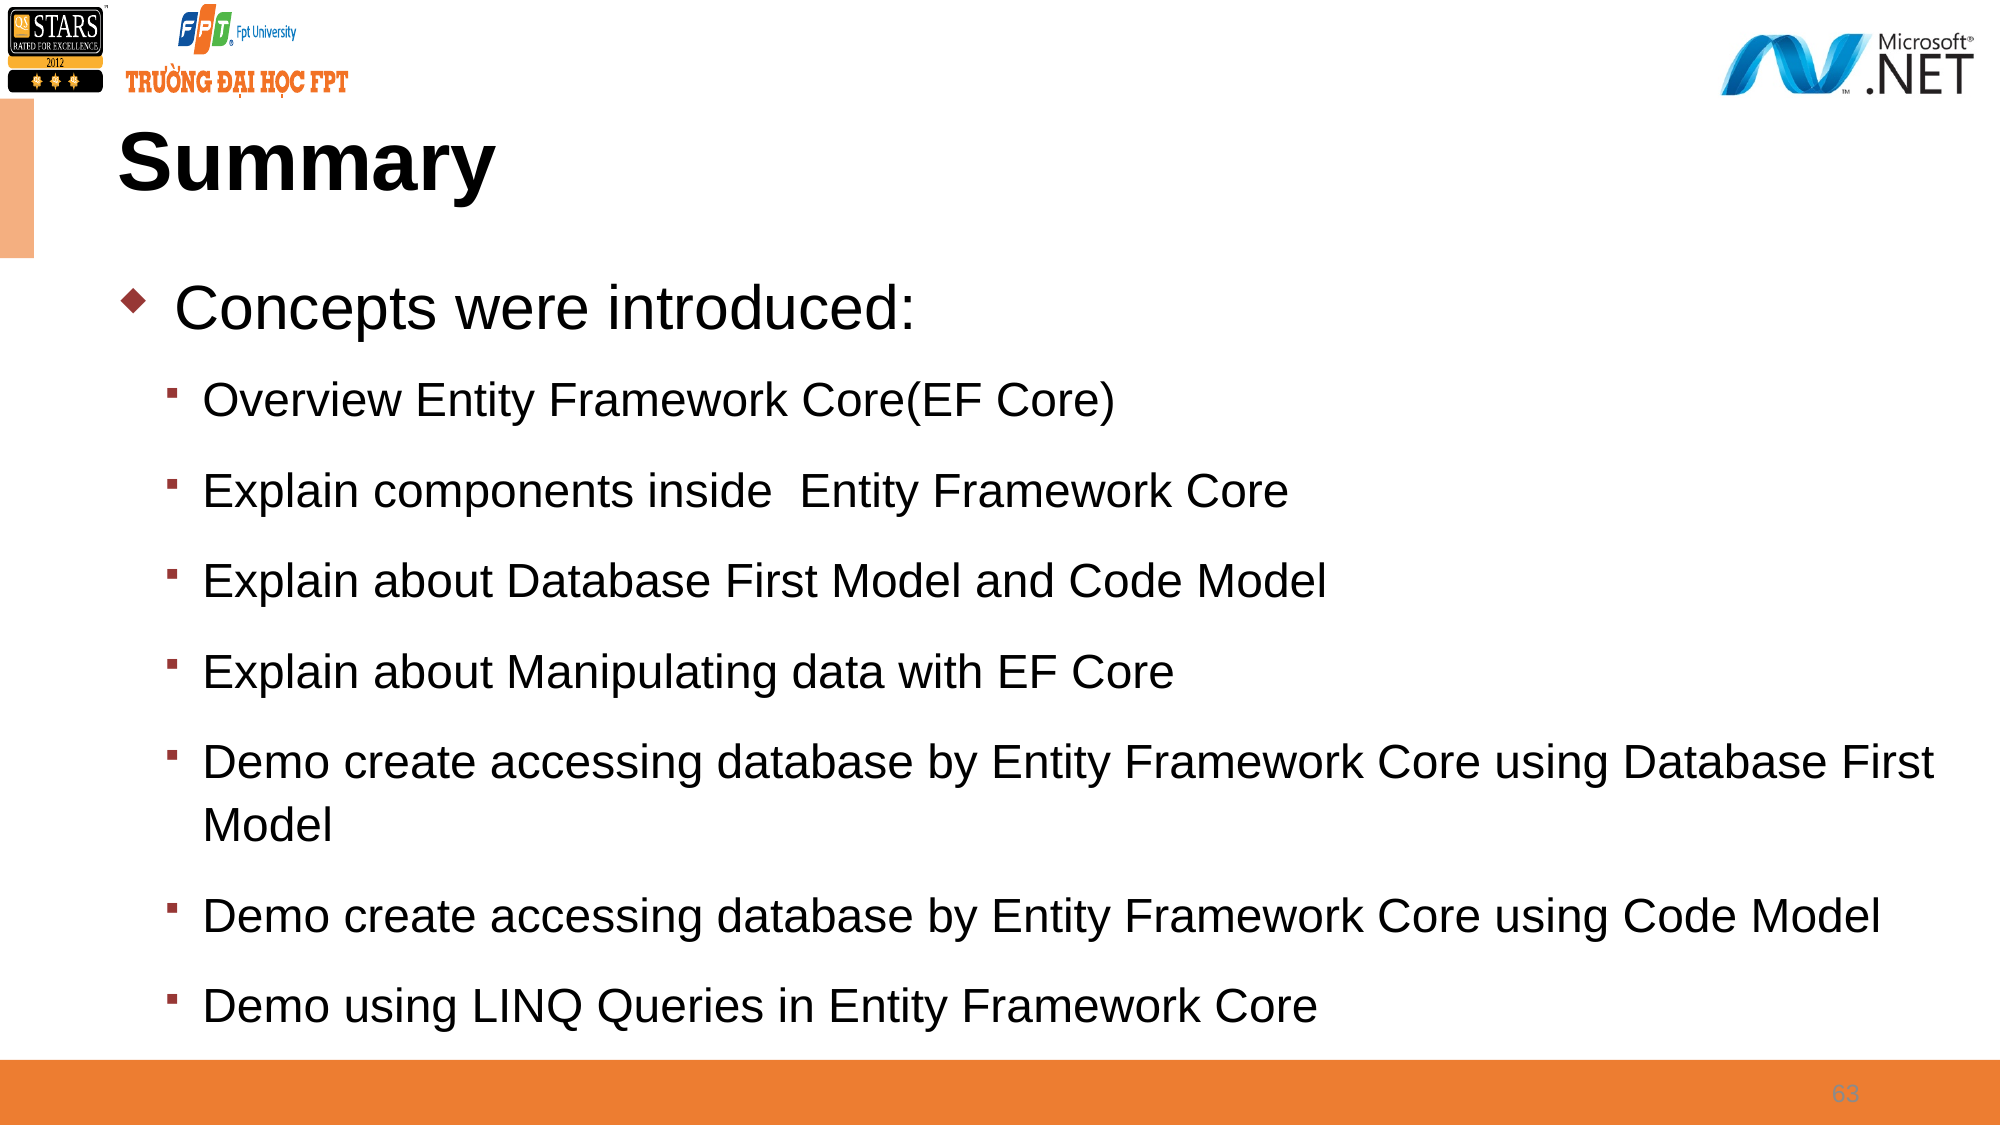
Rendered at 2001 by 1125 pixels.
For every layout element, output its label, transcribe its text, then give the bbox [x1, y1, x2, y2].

slide_number <number> [1424, 1063, 1875, 1123]
title Summary [102, 114, 1828, 212]
list Concepts were introduced: Overview Entity Framework Core(EF Core) Explain components inside Entity Framework Core Explain about Database First Model and Code Model Explain about Manipulating data with EF Core Demo create accessing database by Entity Framework Core using Database First Model Demo create accessing database by Entity Framework Core using Code Model Demo using LINQ Queries in Entity Framework Core [102, 244, 1974, 1043]
picture [1685, 0, 2001, 128]
